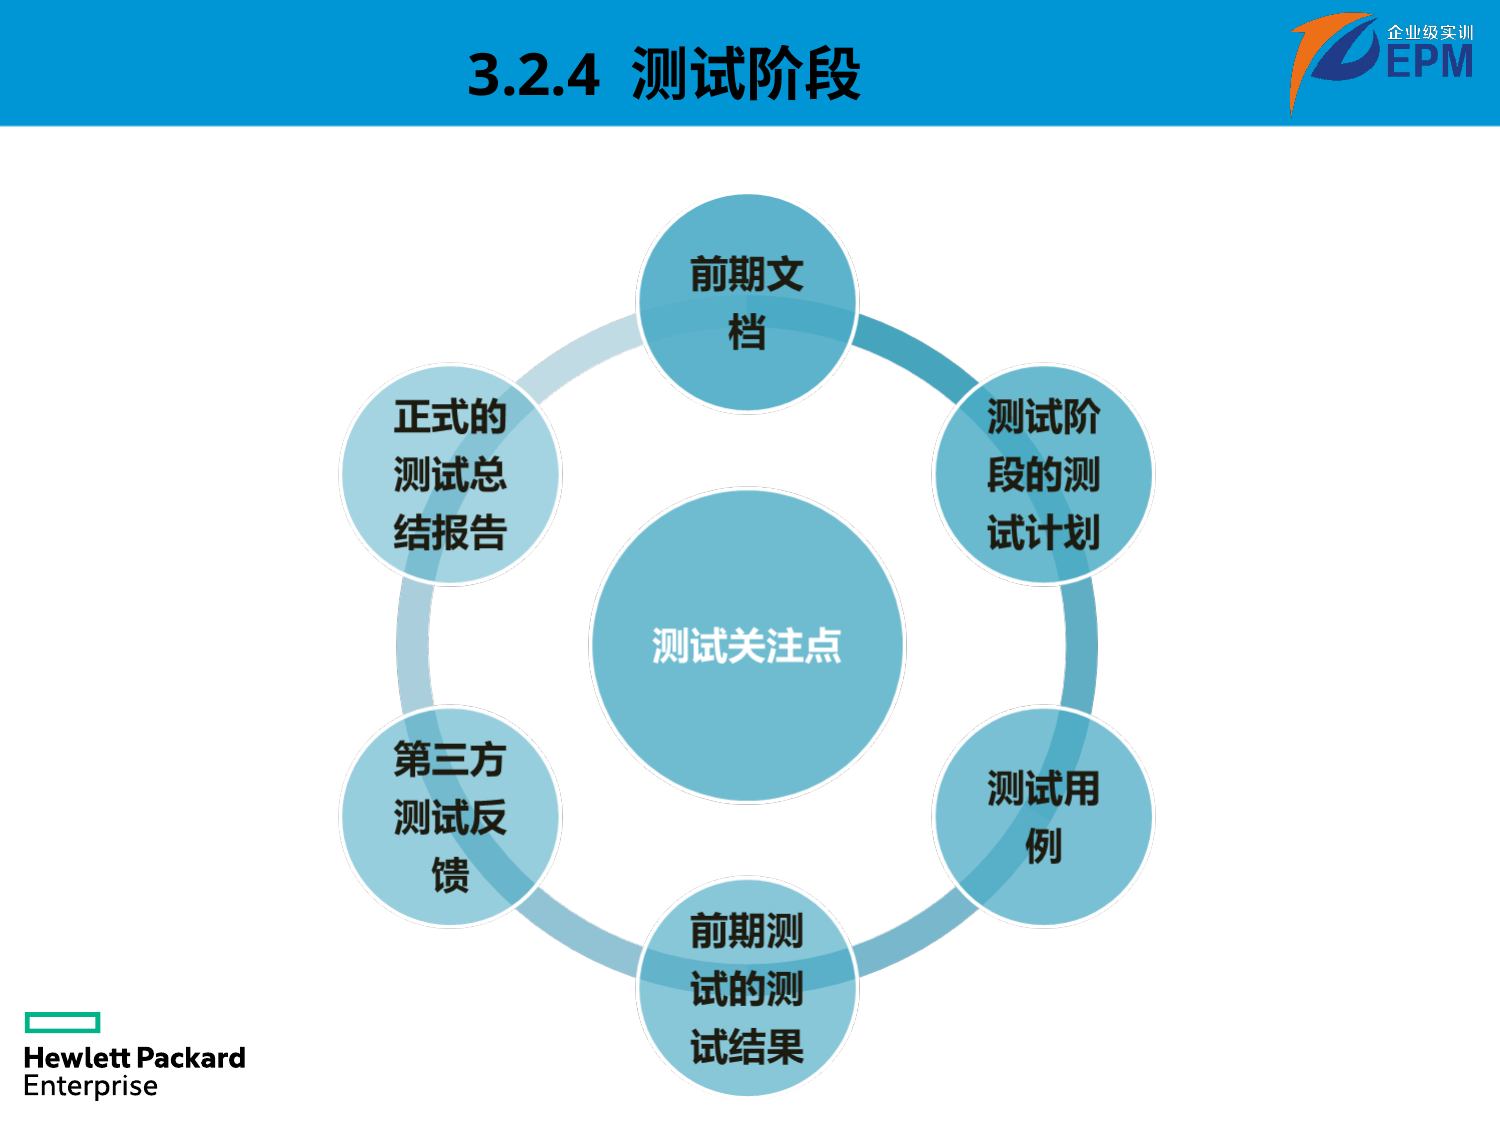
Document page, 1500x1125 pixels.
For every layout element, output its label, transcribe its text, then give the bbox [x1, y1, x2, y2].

picture [1447, 26, 1451, 37]
picture [1428, 26, 1432, 37]
picture [1443, 45, 1471, 76]
picture [0, 126, 1500, 1125]
title 3.2.4 测试阶段 [453, 24, 951, 120]
picture [1388, 45, 1409, 76]
picture [1291, 13, 1368, 112]
picture [1416, 45, 1437, 76]
picture [1312, 21, 1379, 80]
